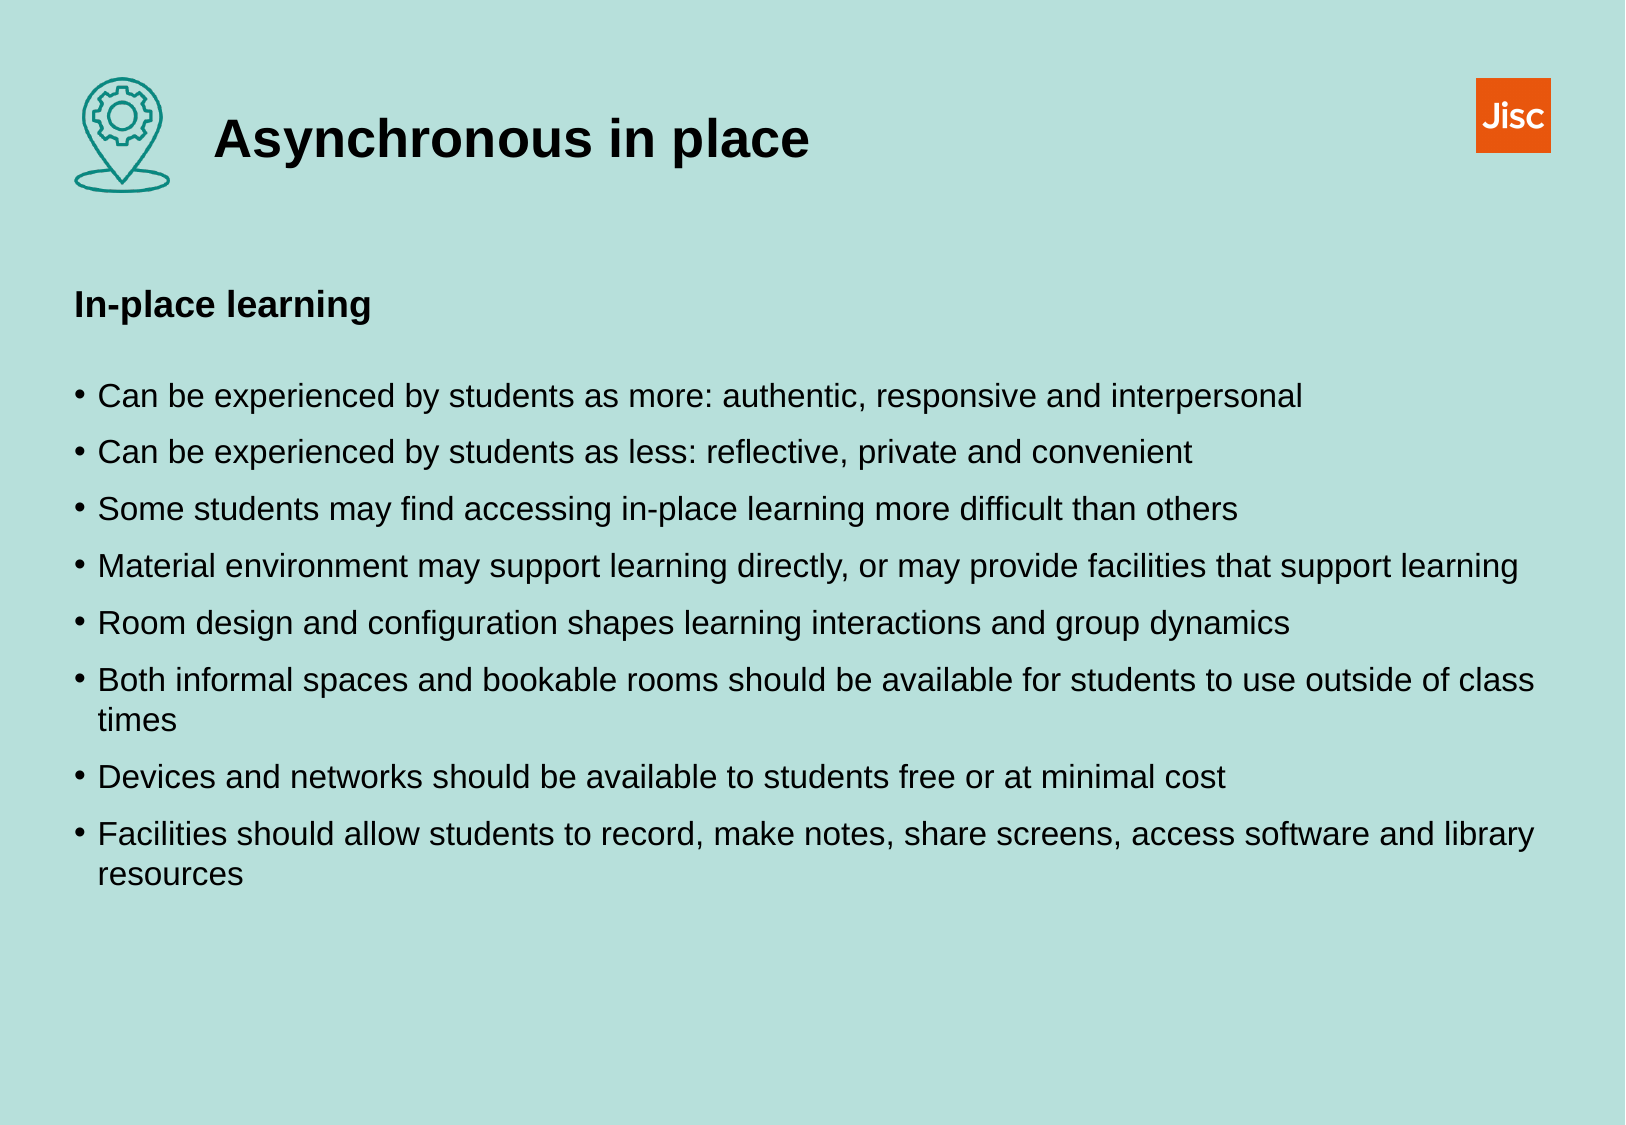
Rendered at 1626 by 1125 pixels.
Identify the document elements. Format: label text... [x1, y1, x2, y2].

list Can be experienced by students as more: authentic, responsive and interpersonal Can be experienced by students as less: reflective, private and convenient Some students may find accessing in-place learning more difficult than others Material environment may support learning directly, or may provide facilities that support learning Room design and configuration shapes learning interactions and group dynamics Both informal spaces and bookable rooms should be available for students to use outside of class times Devices and networks should be available to students free or at minimal cost Facilities should allow students to record, make notes, share screens, access software and library resources [74, 373, 1551, 1031]
picture [74, 77, 170, 193]
title Asynchronous in place [170, 77, 1256, 193]
picture [1476, 78, 1551, 153]
list In-place learning [74, 284, 1256, 341]
